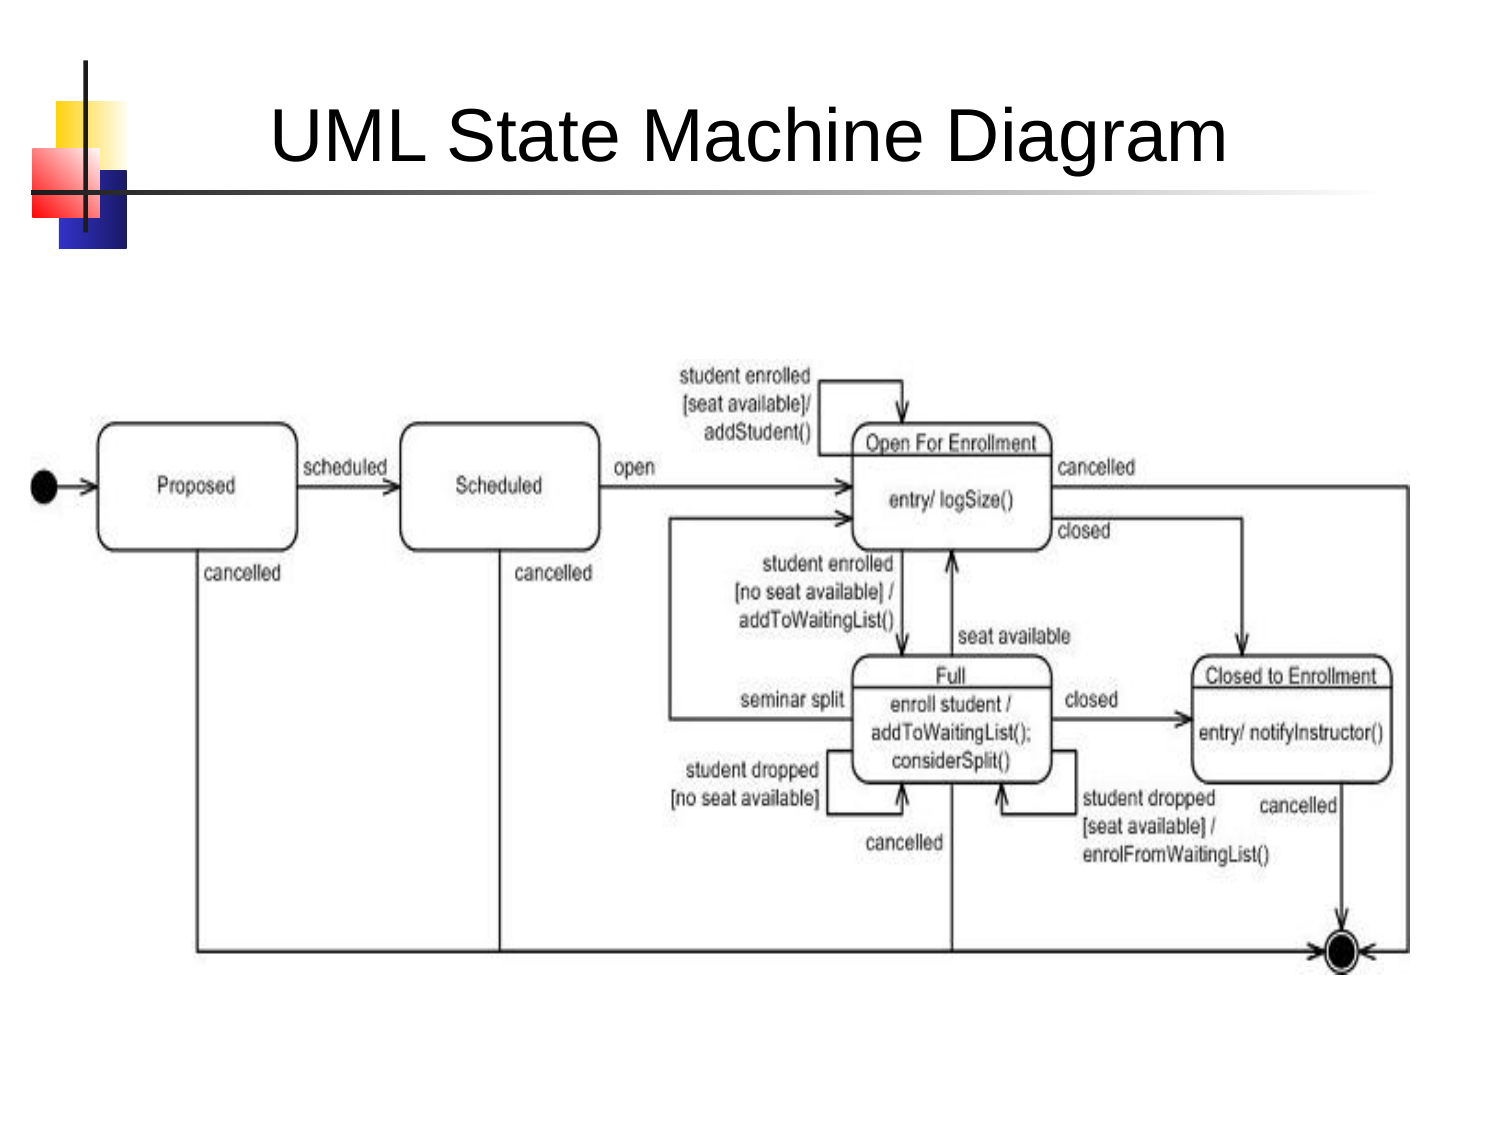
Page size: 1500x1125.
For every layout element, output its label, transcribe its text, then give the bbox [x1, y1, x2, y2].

picture [29, 359, 1411, 976]
text_box UML State Machine Diagram [100, 42, 1400, 185]
